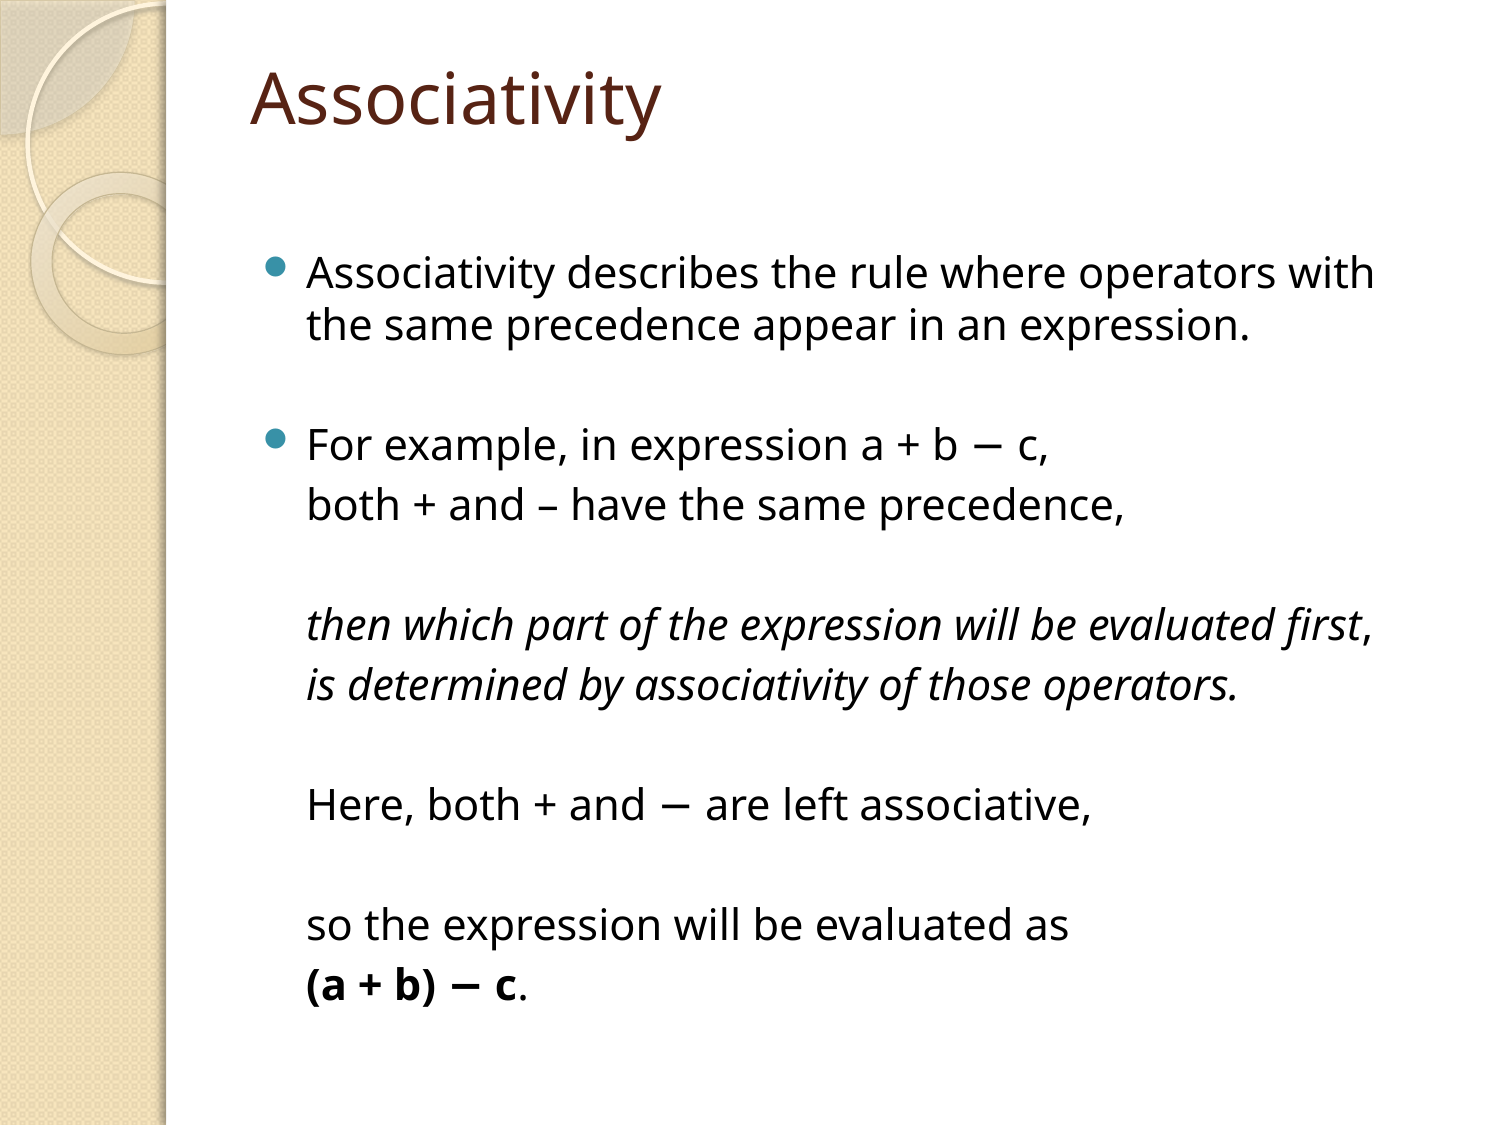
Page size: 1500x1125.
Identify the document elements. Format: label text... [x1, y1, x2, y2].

list Associativity describes the rule where operators with the same precedence appear in an expression. For example, in expression a + b − c, both + and – have the same precedence, then which part of the expression will be evaluated first, is determined by associativity of those operators. Here, both + and − are left associative, so the expression will be evaluated as (a + b) − c. [235, 237, 1466, 1025]
title Associativity [235, 45, 1466, 233]
